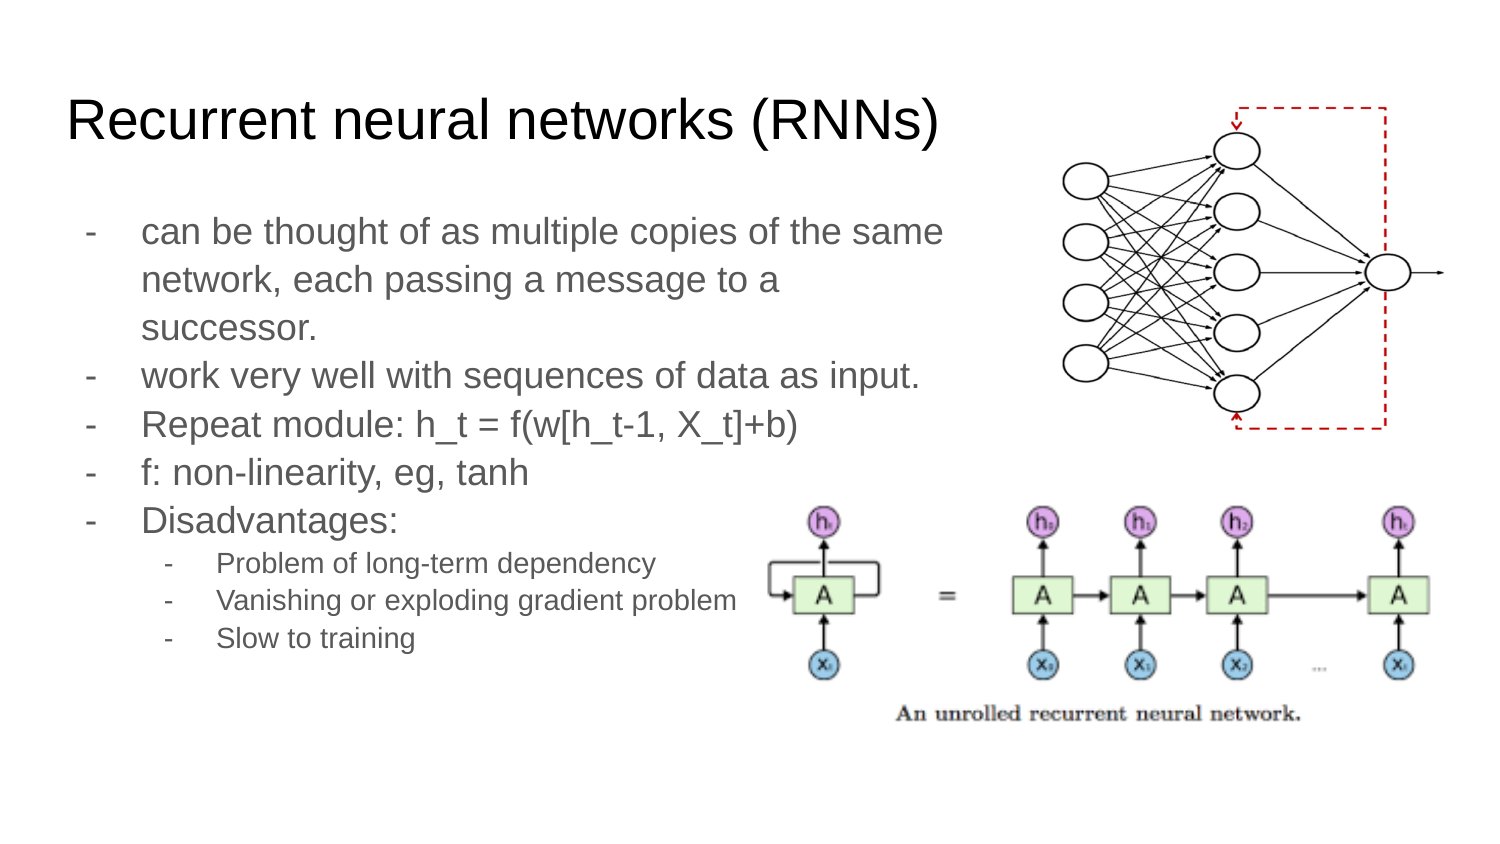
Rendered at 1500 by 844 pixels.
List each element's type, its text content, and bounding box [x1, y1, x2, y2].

picture [765, 484, 1500, 750]
picture [1054, 93, 1450, 434]
title Recurrent neural networks (RNNs) [51, 72, 1449, 167]
list can be thought of as multiple copies of the same network, each passing a message to a successor. work very well with sequences of data as input. Repeat module: h_t = f(w[h_t-1, X_t]+b) f: non-linearity, eg, tanh Disadvantages: Problem of long-term dependency Vanishing or exploding gradient problem Slow to training [51, 189, 962, 750]
